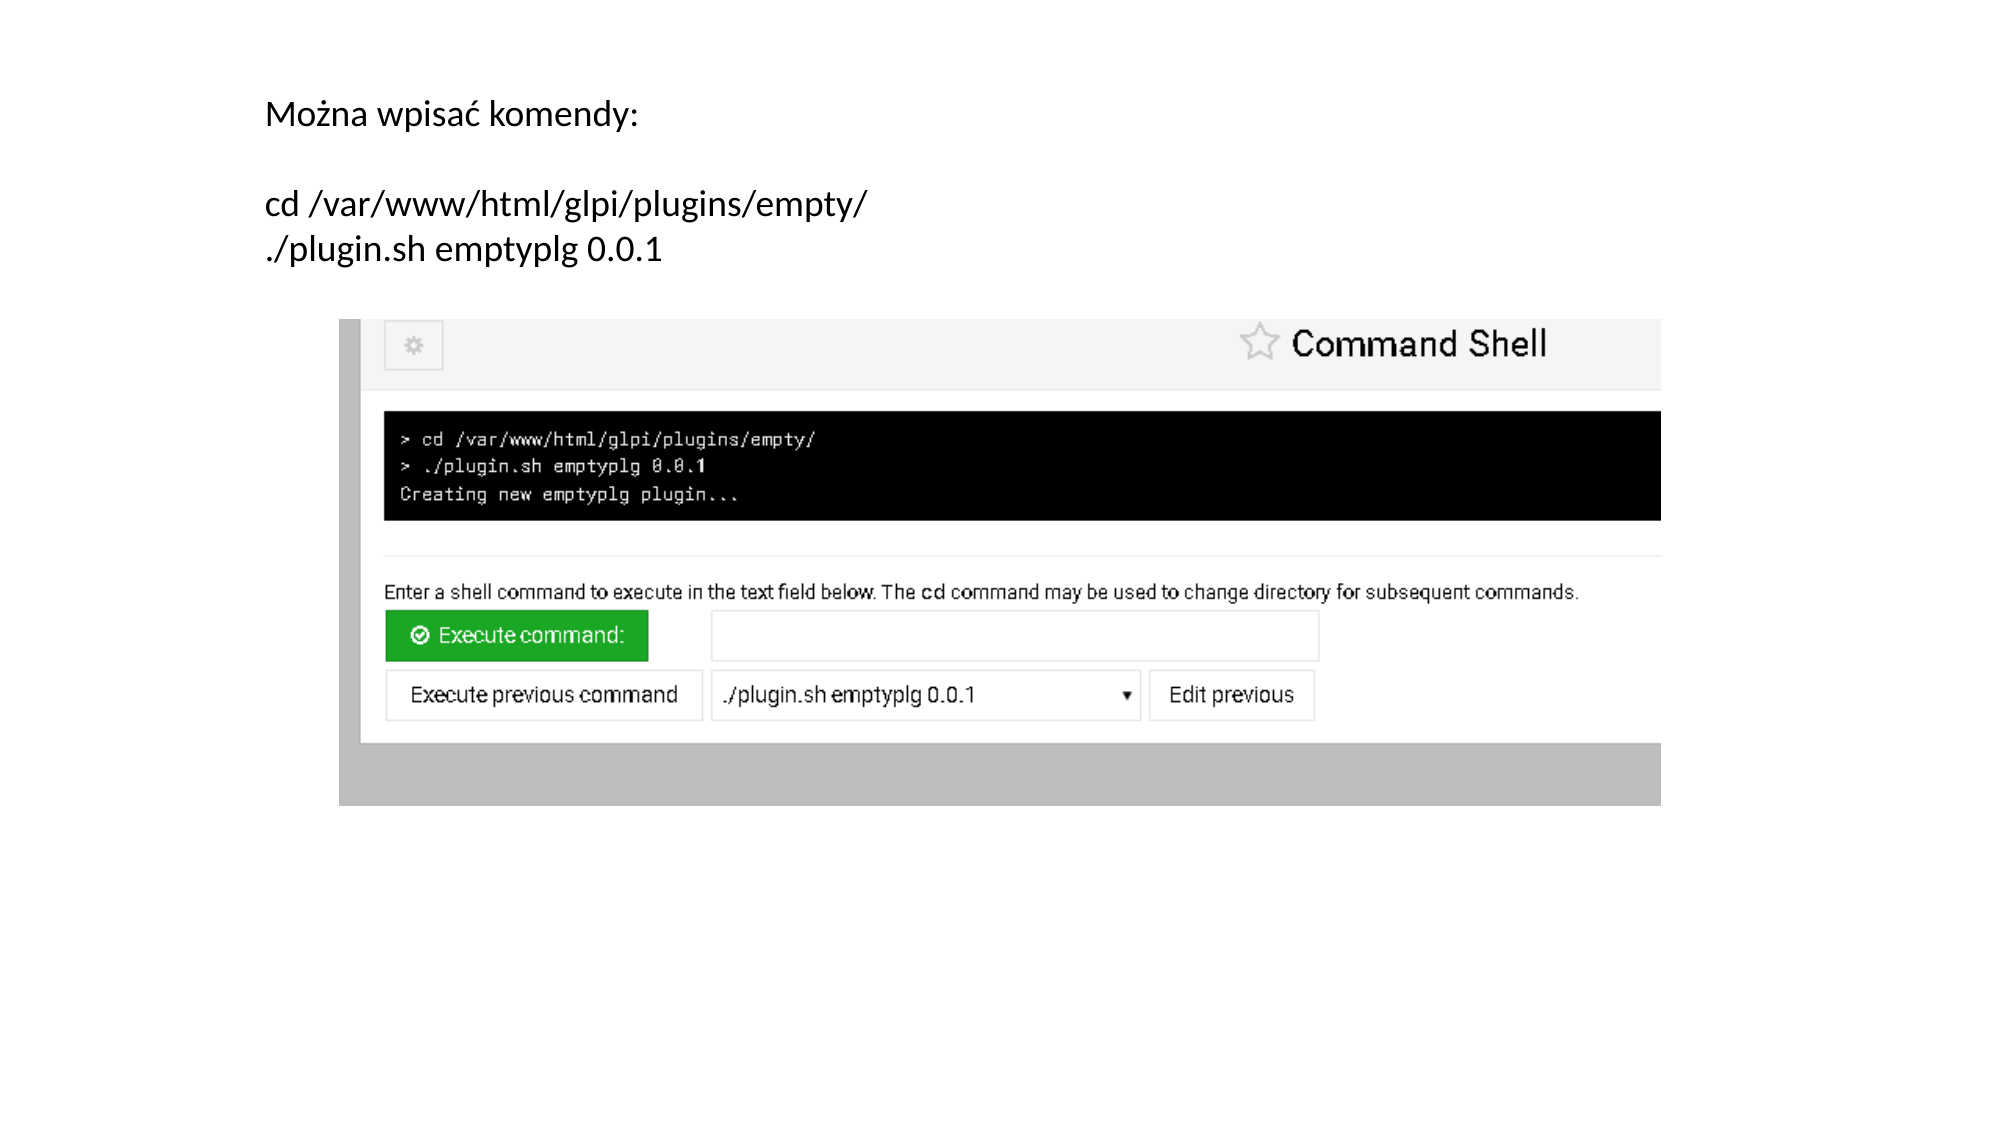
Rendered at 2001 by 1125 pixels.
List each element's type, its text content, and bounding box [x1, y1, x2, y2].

picture [339, 319, 1661, 806]
text_box Można wpisać komendy: cd /var/www/html/glpi/plugins/empty/ ./plugin.sh emptyplg 0.0.1 [249, 81, 1412, 277]
